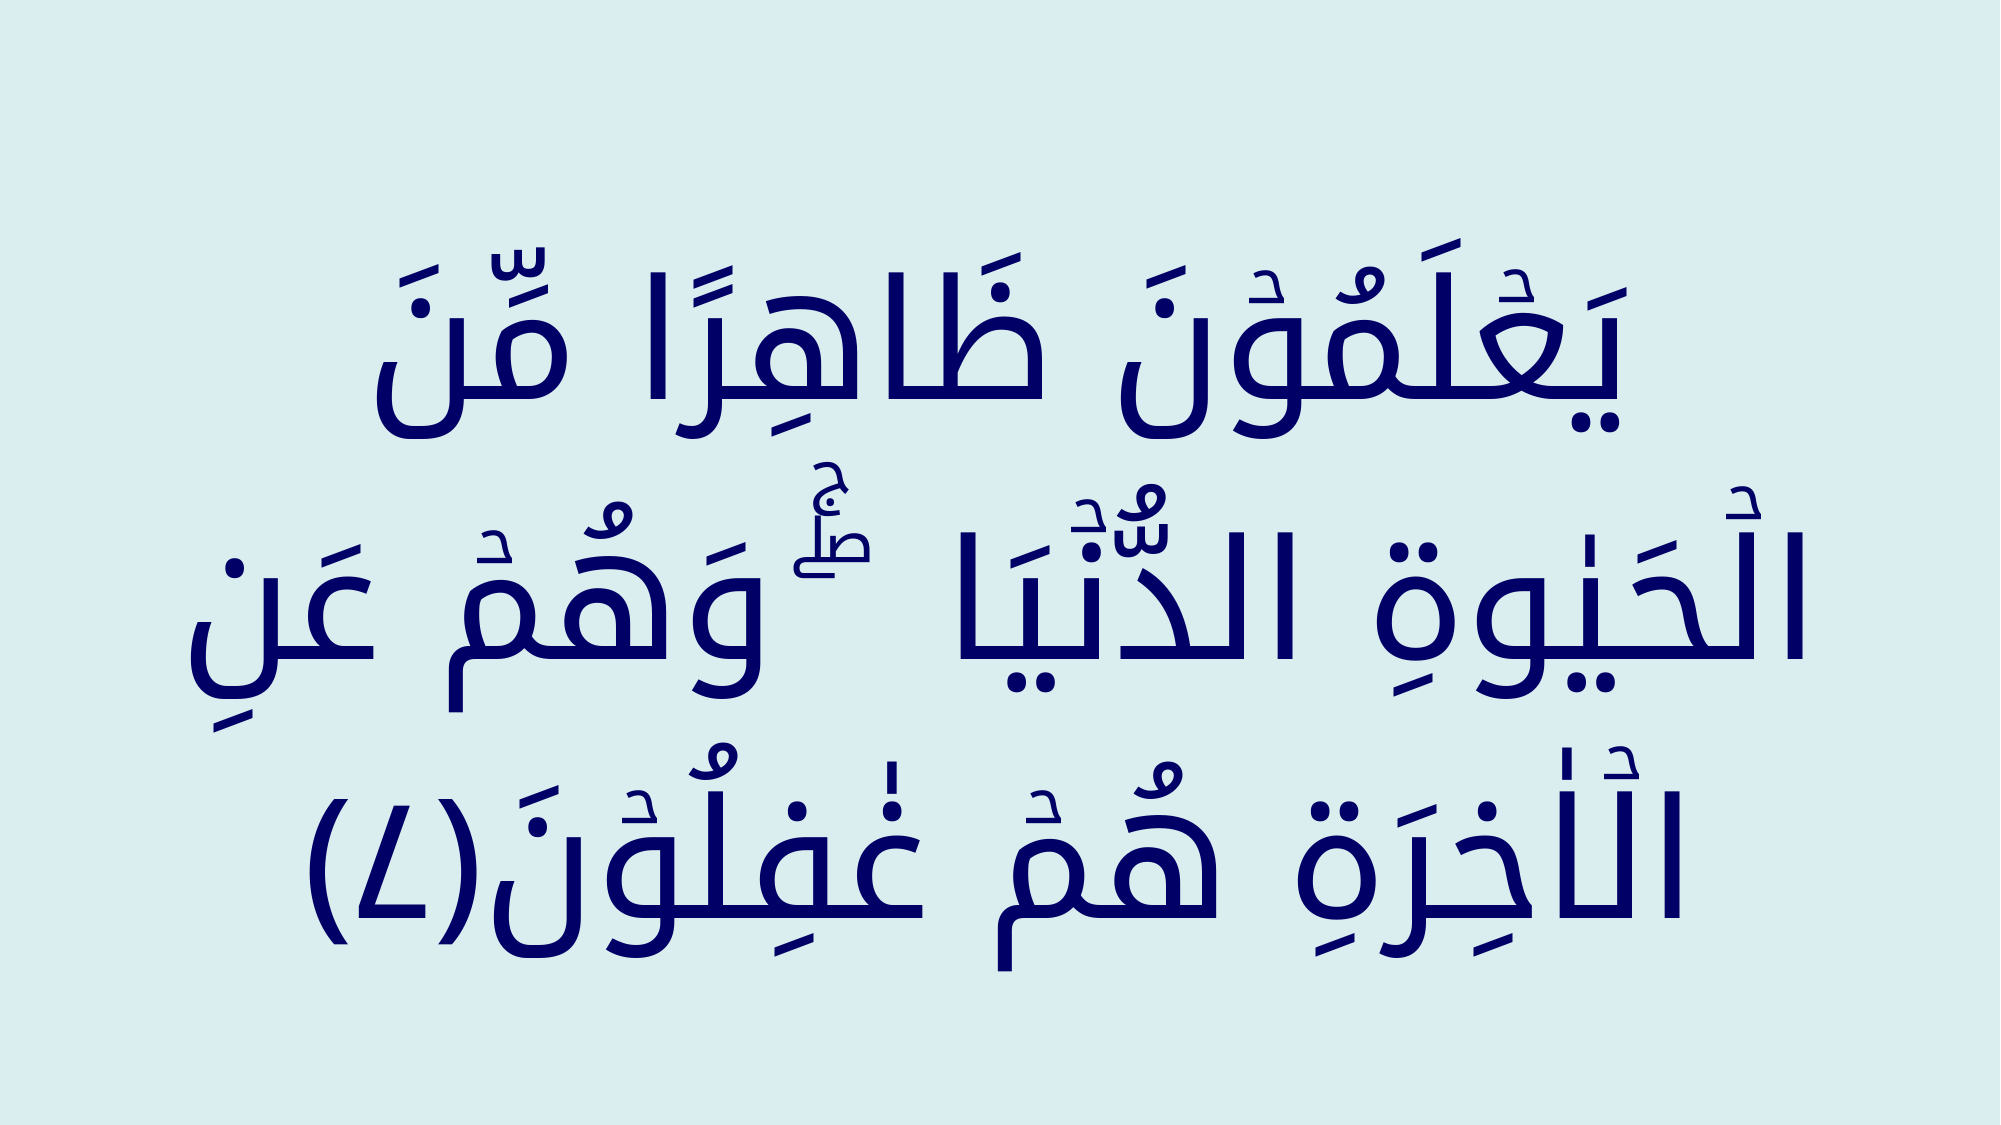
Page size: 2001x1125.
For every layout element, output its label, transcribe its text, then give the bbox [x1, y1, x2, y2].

list يَعۡلَمُوۡنَ ظَاهِرًا مِّنَ الۡحَيٰوةِ الدُّنۡيَا ‌ۖۚ وَهُمۡ عَنِ الۡاٰخِرَةِ هُمۡ غٰفِلُوۡنَ‏﴿﻿۷﻿﴾ [99, 90, 1900, 1035]
